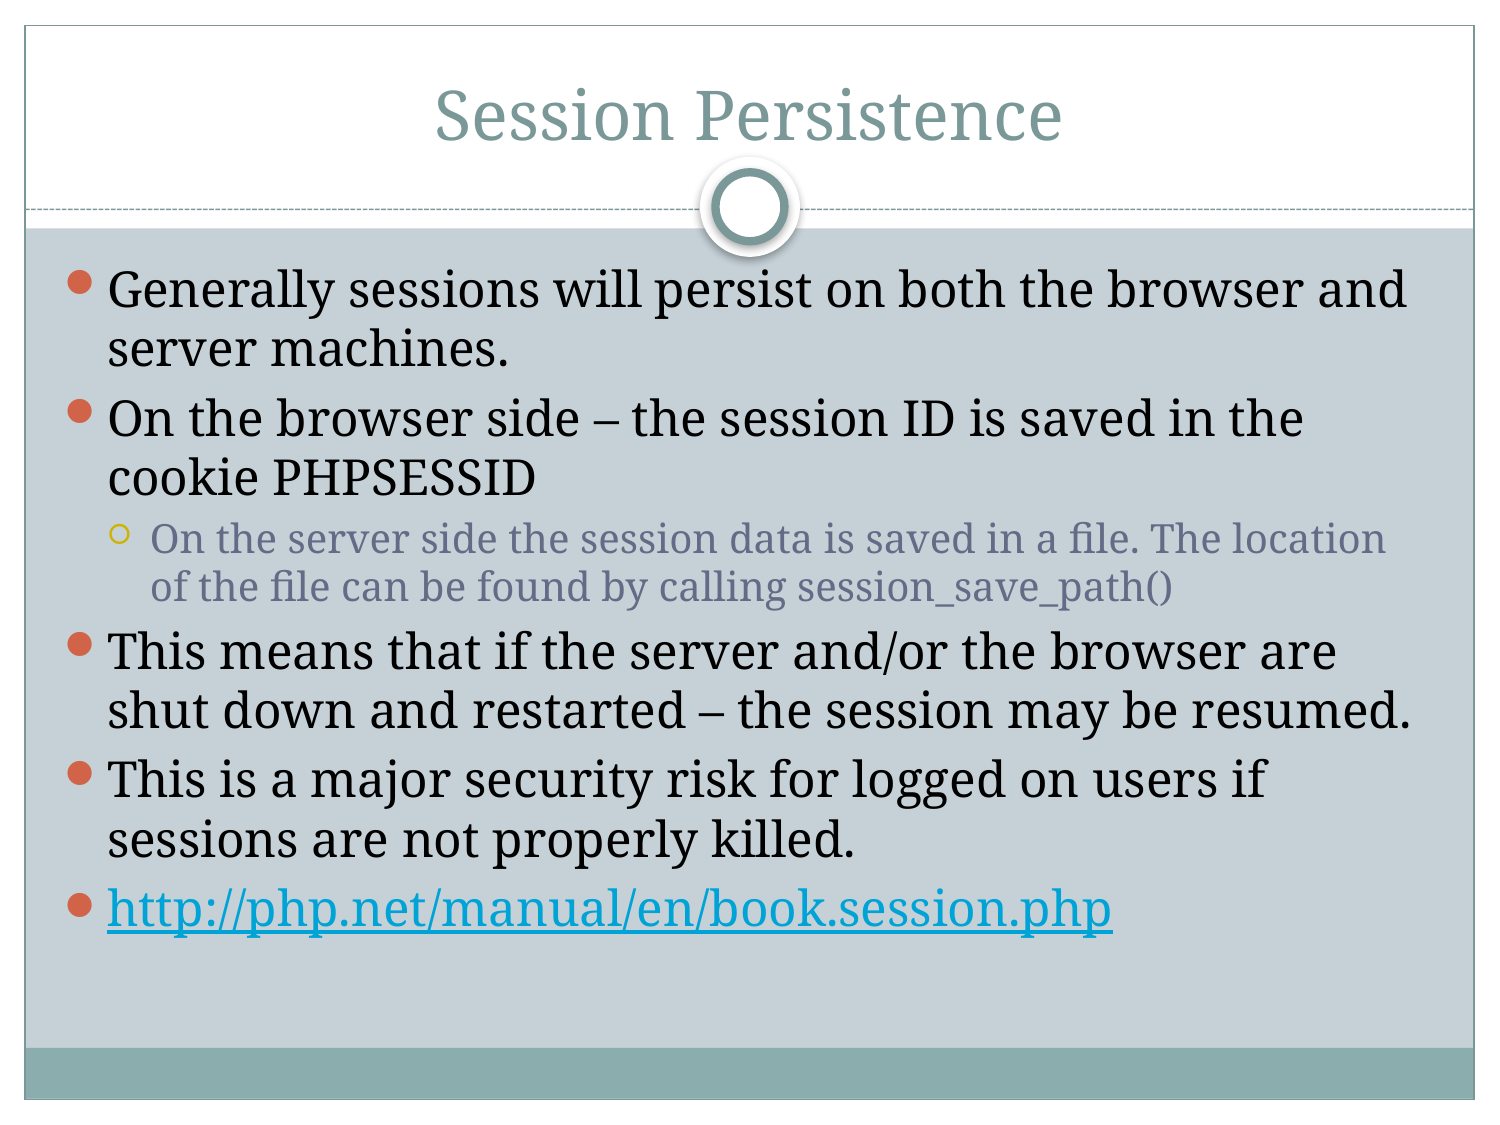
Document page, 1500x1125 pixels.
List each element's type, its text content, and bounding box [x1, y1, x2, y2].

list Generally sessions will persist on both the browser and server machines. On the browser side – the session ID is saved in the cookie PHPSESSID On the server side the session data is saved in a file. The location of the file can be found by calling session_save_path() This means that if the server and/or the browser are shut down and restarted – the session may be resumed. This is a major security risk for logged on users if sessions are not properly killed. http://php.net/manual/en/book.session.php [49, 250, 1445, 1001]
title Session Persistence [49, 37, 1450, 162]
